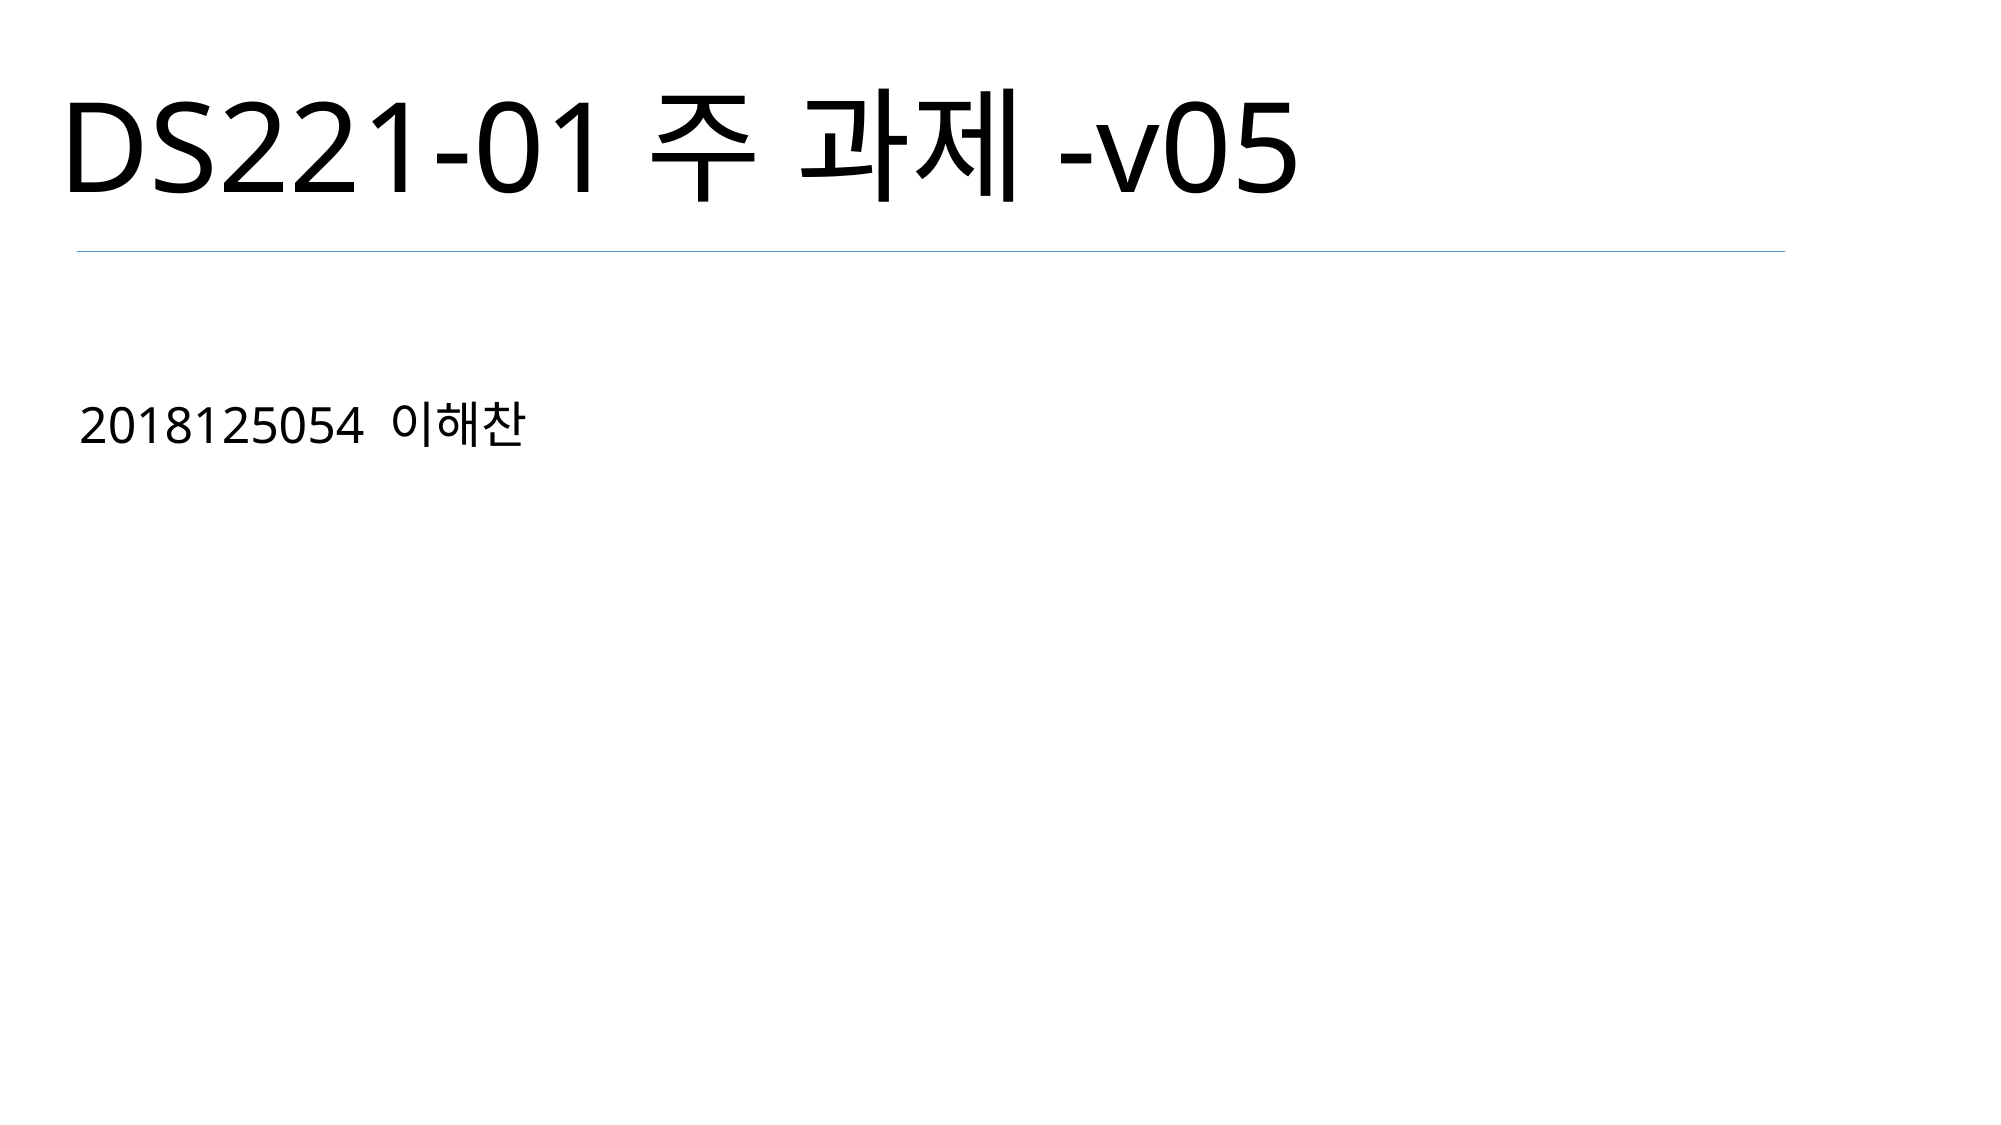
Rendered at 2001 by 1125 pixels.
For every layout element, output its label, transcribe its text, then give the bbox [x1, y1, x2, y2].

subtitle 2018125054 이해찬 [0, 392, 1054, 665]
title DS221-01주 과제-v05 [0, 0, 1431, 228]
